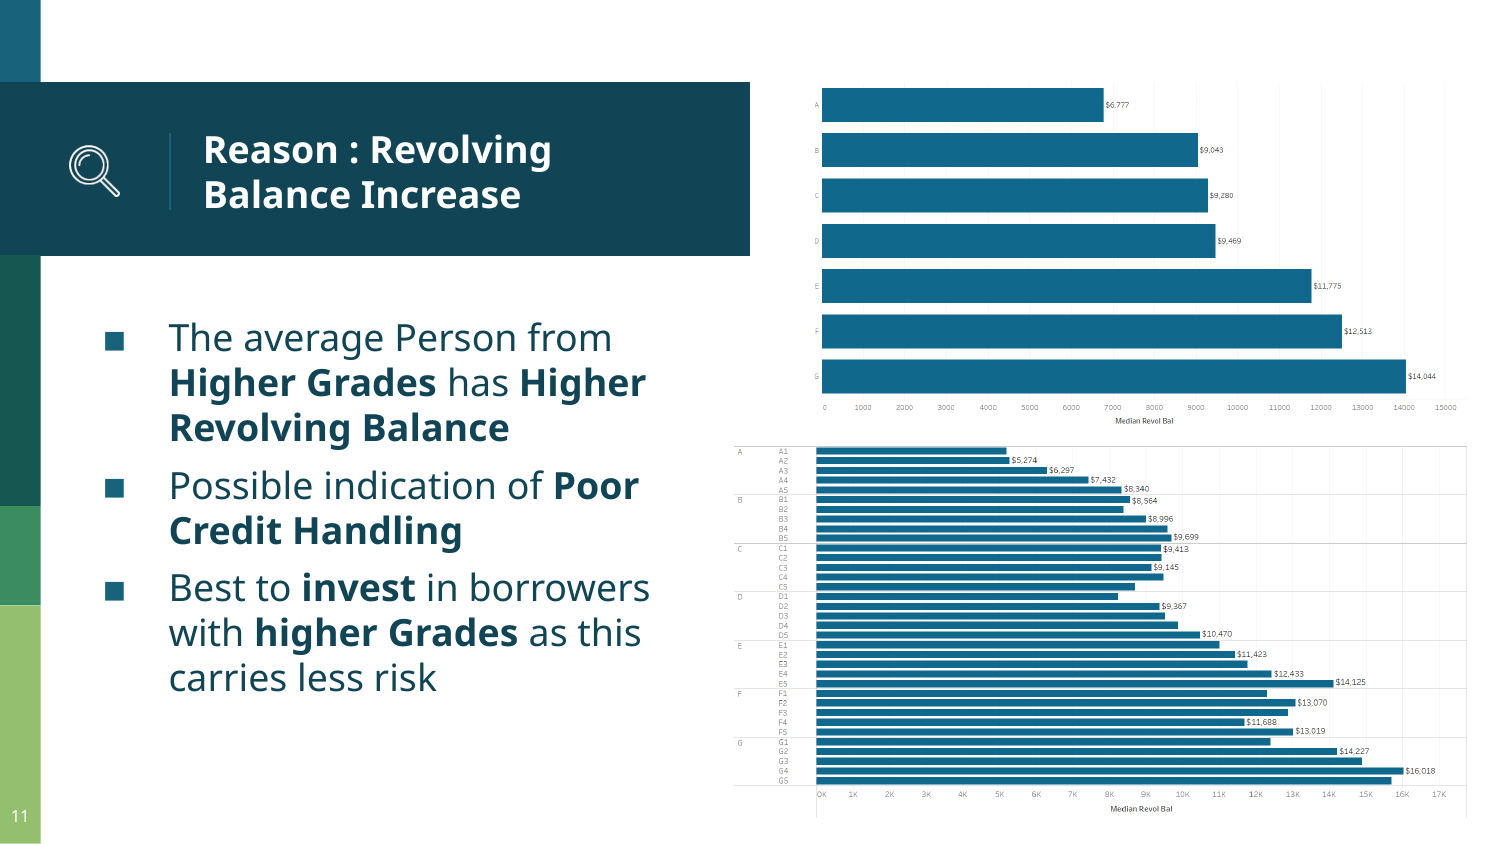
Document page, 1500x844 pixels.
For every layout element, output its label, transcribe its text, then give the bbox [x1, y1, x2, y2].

list The average Person from Higher Grades has Higher Revolving Balance Possible indication of Poor Credit Handling Best to invest in borrowers with higher Grades as this carries less risk [78, 299, 743, 791]
title Reason : Revolving Balance Increase [187, 87, 715, 256]
picture [782, 82, 1467, 429]
picture [68, 145, 120, 198]
slide_number 11 [0, 790, 49, 844]
picture [734, 446, 1467, 818]
